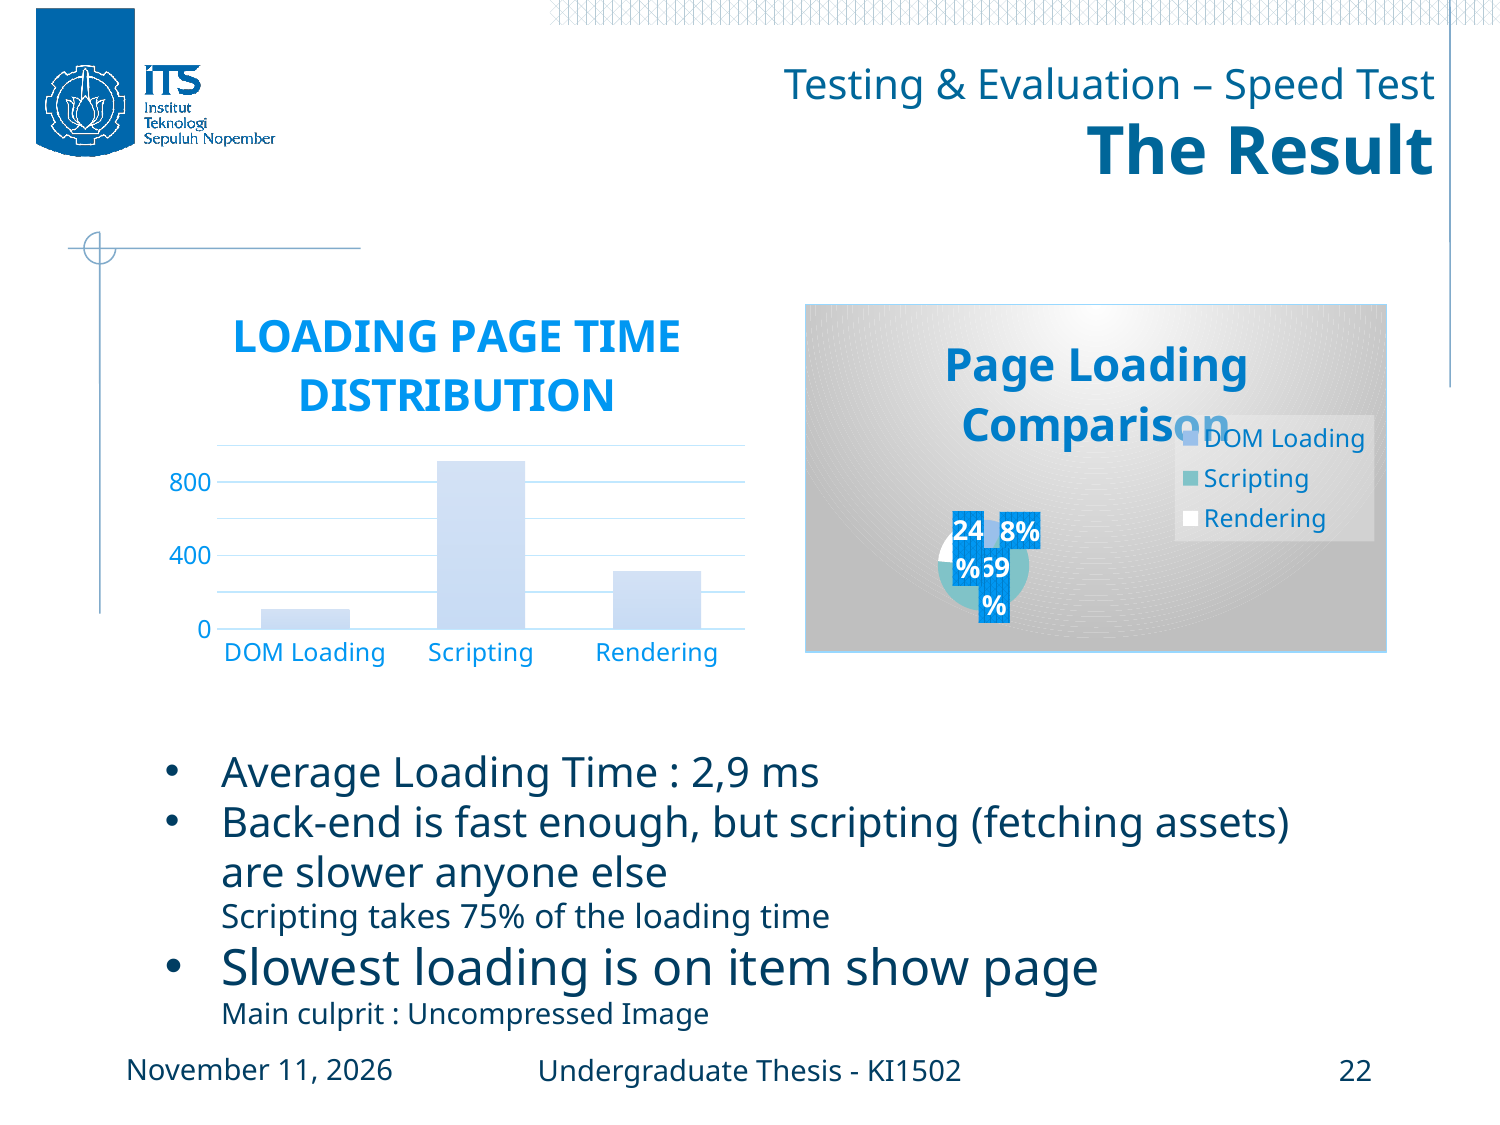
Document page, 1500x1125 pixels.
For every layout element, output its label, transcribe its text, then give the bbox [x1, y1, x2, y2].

chart [157, 276, 758, 677]
footer Undergraduate Thesis - KI1502 [512, 1038, 988, 1100]
text_box Testing & Evaluation – Speed Test The Result [174, 50, 1450, 238]
text_box Average Loading Time : 2,9 ms Back-end is fast enough, but scripting (fetching assets) are slower anyone else Scripting takes 75% of the loading time Slowest loading is on item show page Main culprit : Uncompressed Image [149, 738, 1350, 1038]
slide_number 22 [1074, 1025, 1388, 1100]
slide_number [110, 1023, 424, 1099]
chart [804, 303, 1388, 654]
text_box [109, 262, 1410, 902]
picture [27, 0, 282, 165]
